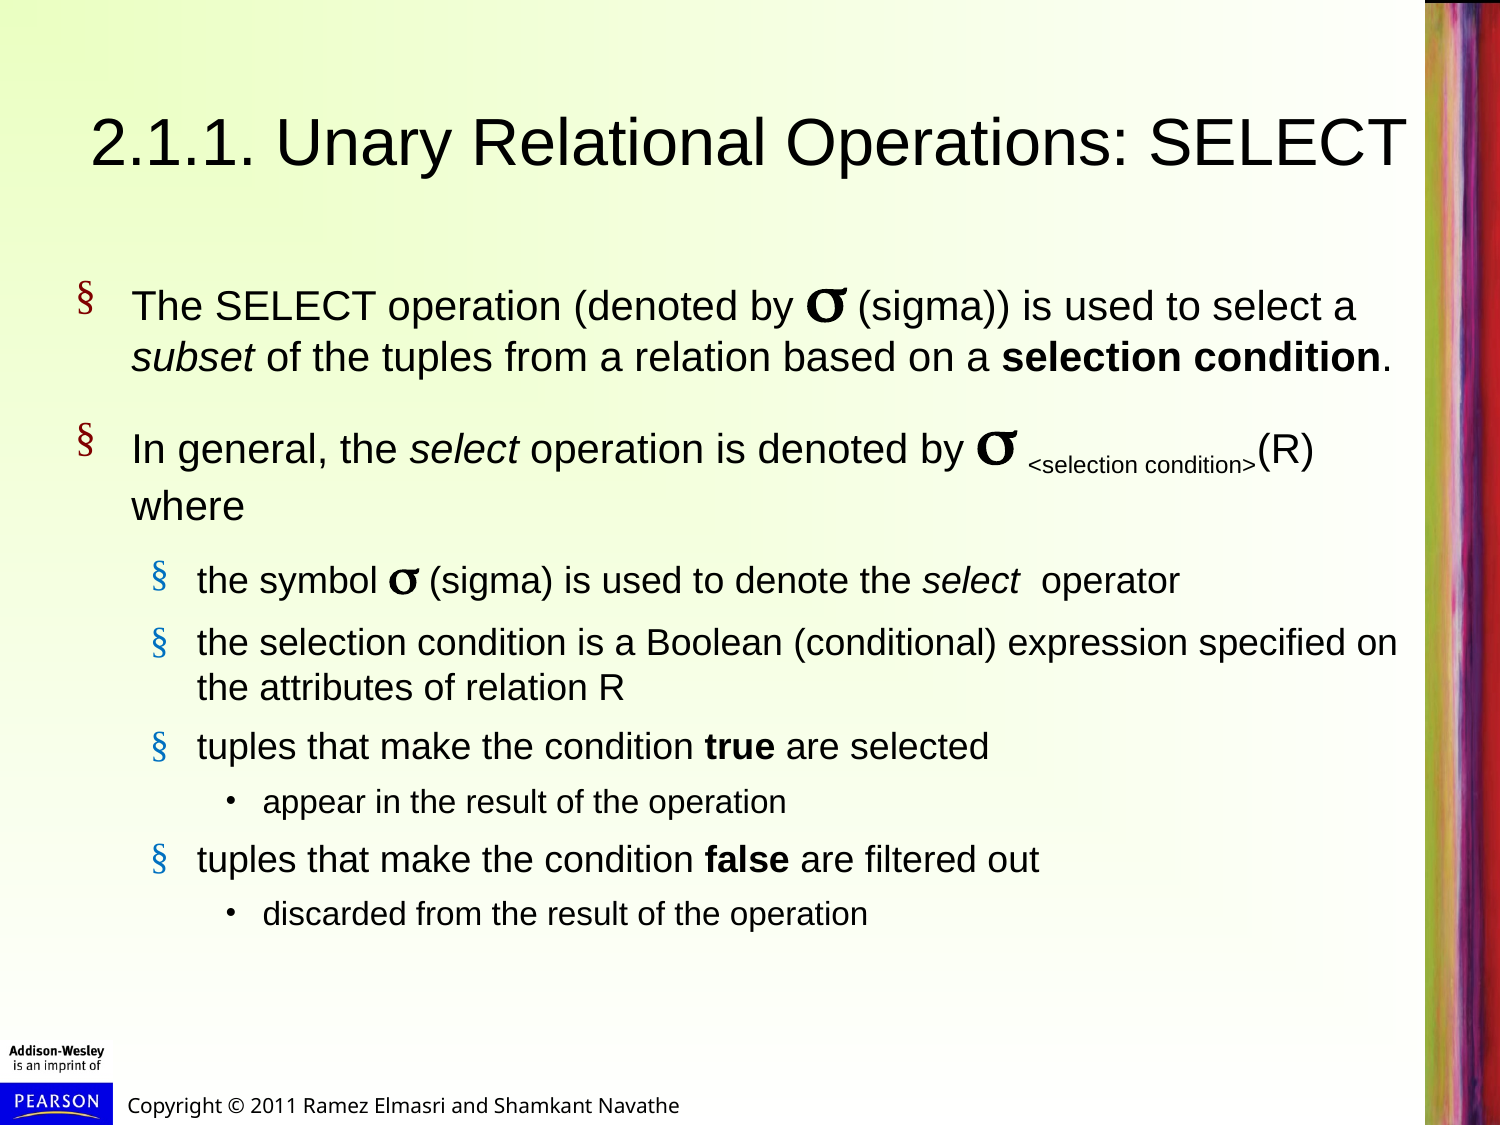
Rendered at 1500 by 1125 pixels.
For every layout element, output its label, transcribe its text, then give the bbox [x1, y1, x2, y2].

list The SELECT operation (denoted by  (sigma)) is used to select a subset of the tuples from a relation based on a selection condition. In general, the select operation is denoted by  <selection condition>(R) where the symbol  (sigma) is used to denote the select operator the selection condition is a Boolean (conditional) expression specified on the attributes of relation R tuples that make the condition true are selected appear in the result of the operation tuples that make the condition false are filtered out discarded from the result of the operation [74, 263, 1425, 1006]
picture [0, 0, 1500, 1125]
title 2.1.1. Unary Relational Operations: SELECT [74, 44, 1425, 233]
